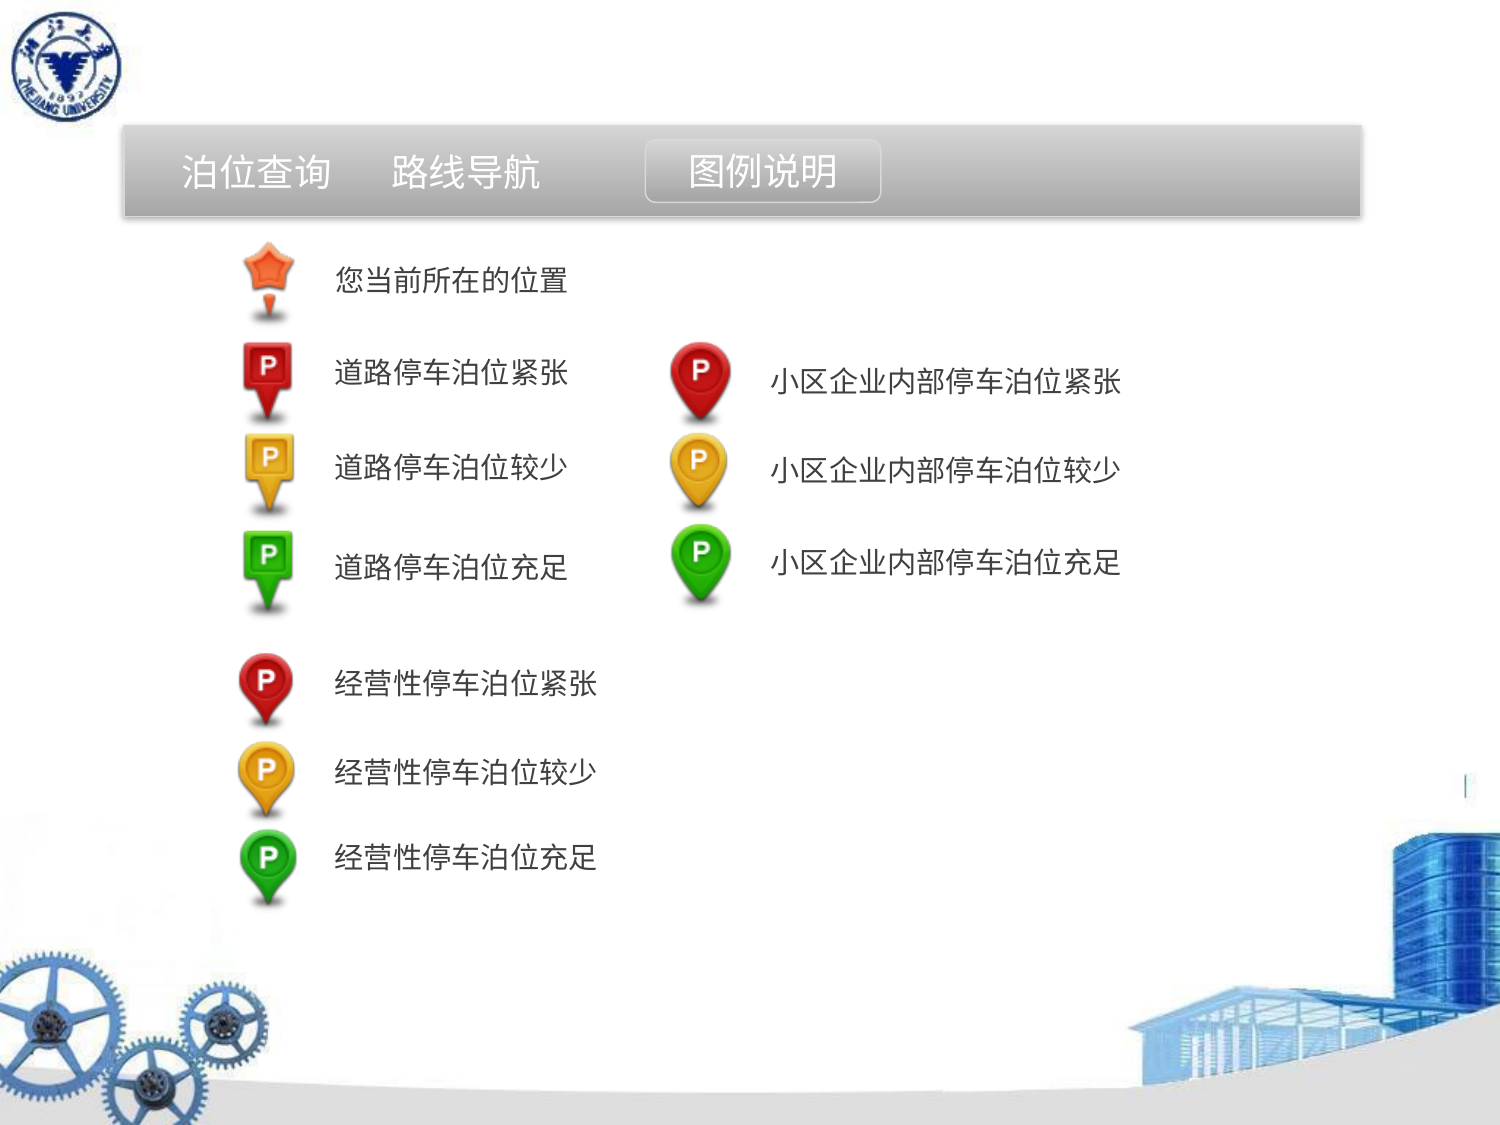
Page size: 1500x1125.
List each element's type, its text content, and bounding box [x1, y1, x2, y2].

text_box 道路停车泊位充足 [320, 541, 594, 592]
text_box 经营性停车泊位较少 [320, 746, 631, 797]
text_box 小区企业内部停车泊位充足 [755, 536, 1201, 587]
text_box 泊位查询 路线导航 [123, 125, 1362, 217]
text_box 小区企业内部停车泊位紧张 [755, 356, 1201, 406]
text_box 小区企业内部停车泊位较少 [755, 445, 1201, 495]
picture [0, 0, 1500, 1125]
text_box 经营性停车泊位充足 [320, 831, 631, 882]
text_box 道路停车泊位紧张 [320, 347, 594, 398]
text_box 您当前所在的位置 [326, 254, 642, 305]
text_box 经营性停车泊位紧张 [320, 658, 631, 708]
text_box 图例说明 [645, 139, 881, 203]
text_box 道路停车泊位较少 [320, 441, 594, 492]
